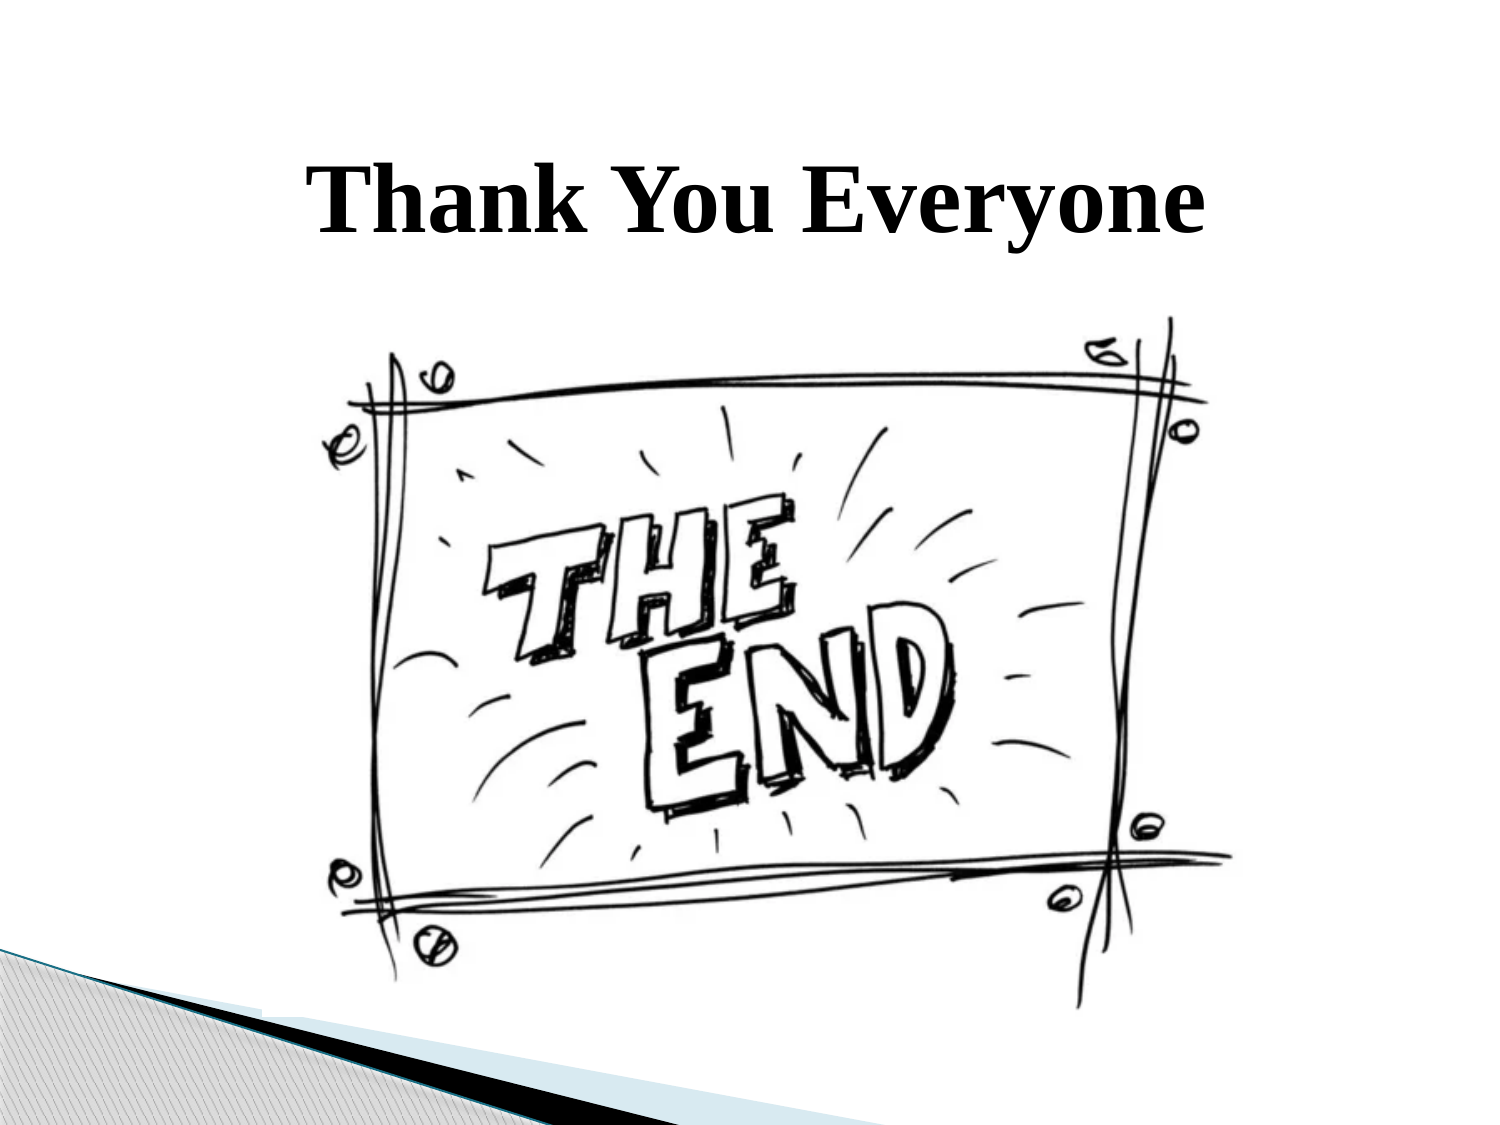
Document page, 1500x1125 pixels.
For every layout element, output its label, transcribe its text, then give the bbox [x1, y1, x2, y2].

picture [262, 289, 1263, 1017]
text_box Thank You Everyone [287, 125, 1225, 260]
